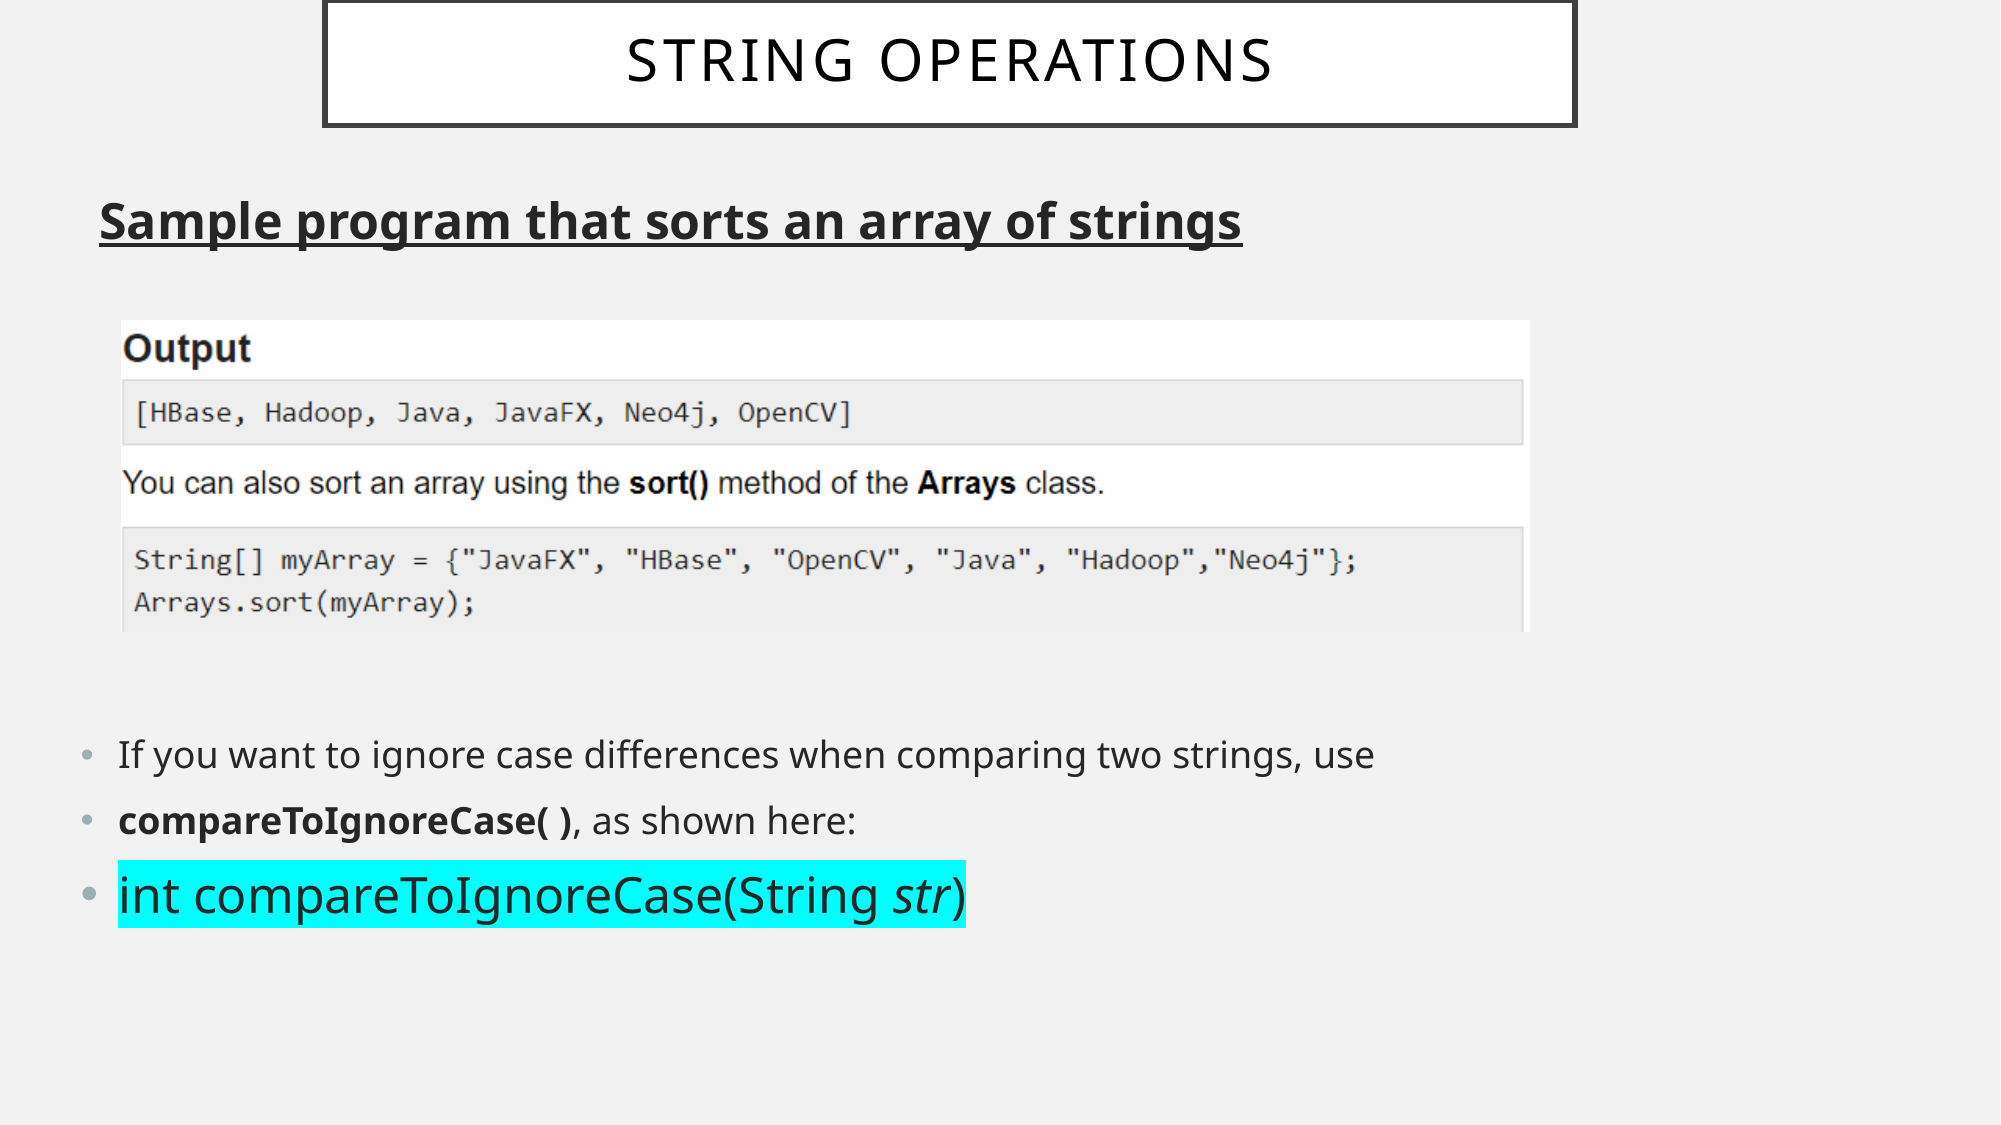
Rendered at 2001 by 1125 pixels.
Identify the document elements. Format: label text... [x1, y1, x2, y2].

title String Operations [322, 0, 1578, 128]
picture [121, 320, 1530, 632]
list Sample program that sorts an array of strings If you want to ignore case differences when comparing two strings, use compareToIgnoreCase( ), as shown here: int compareToIgnoreCase(String str) [65, 137, 1869, 1125]
